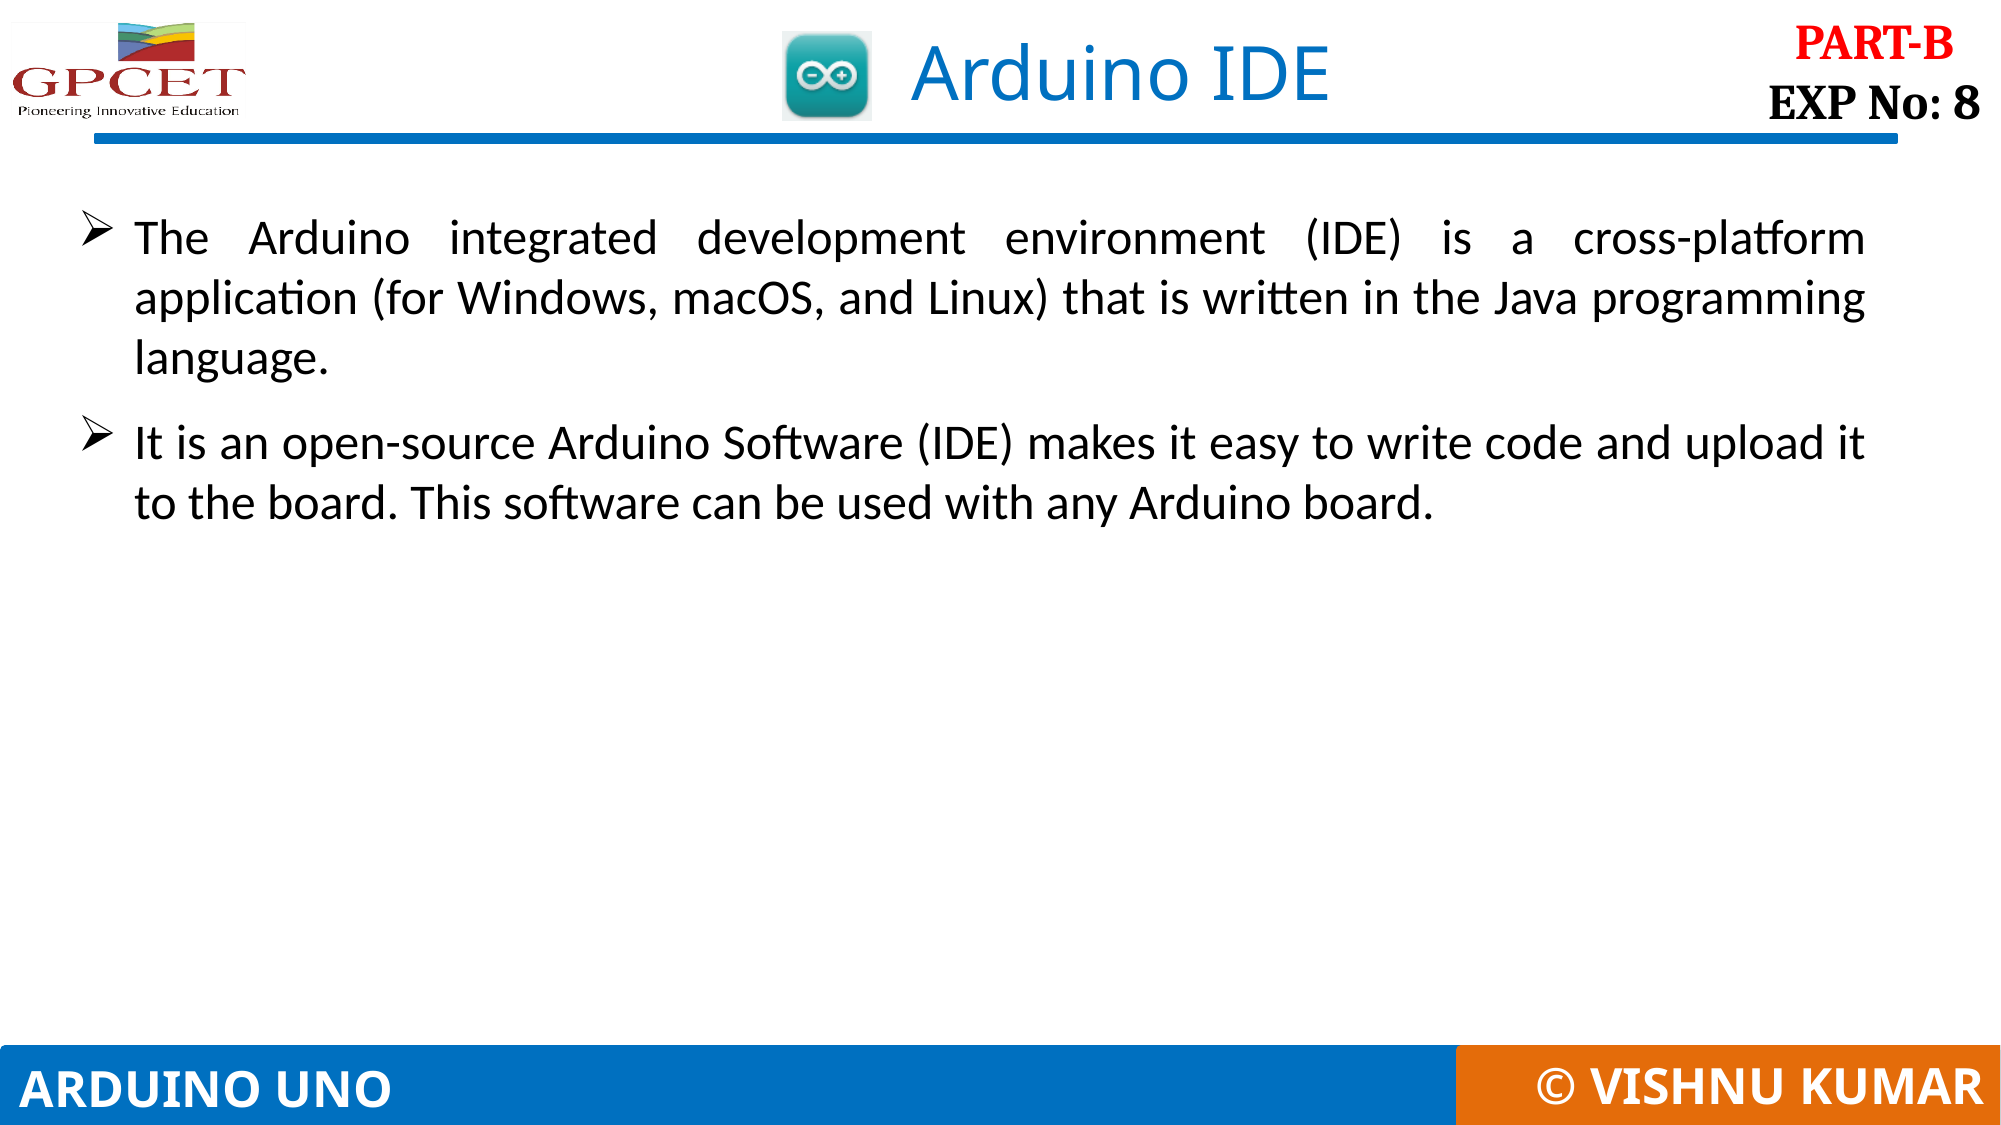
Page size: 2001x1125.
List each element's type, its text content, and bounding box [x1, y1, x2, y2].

picture [7, 10, 248, 131]
text_box PART-B EXP No: 8 [1753, 2, 1996, 137]
title Arduino IDE [362, 20, 1753, 121]
picture [781, 31, 873, 121]
text_box The Arduino integrated development environment (IDE) is a cross-platform application (for Windows, macOS, and Linux) that is written in the Java programming language. It is an open-source Arduino Software (IDE) makes it easy to write code and upload it to the board. This software can be used with any Arduino board. [63, 196, 1882, 537]
